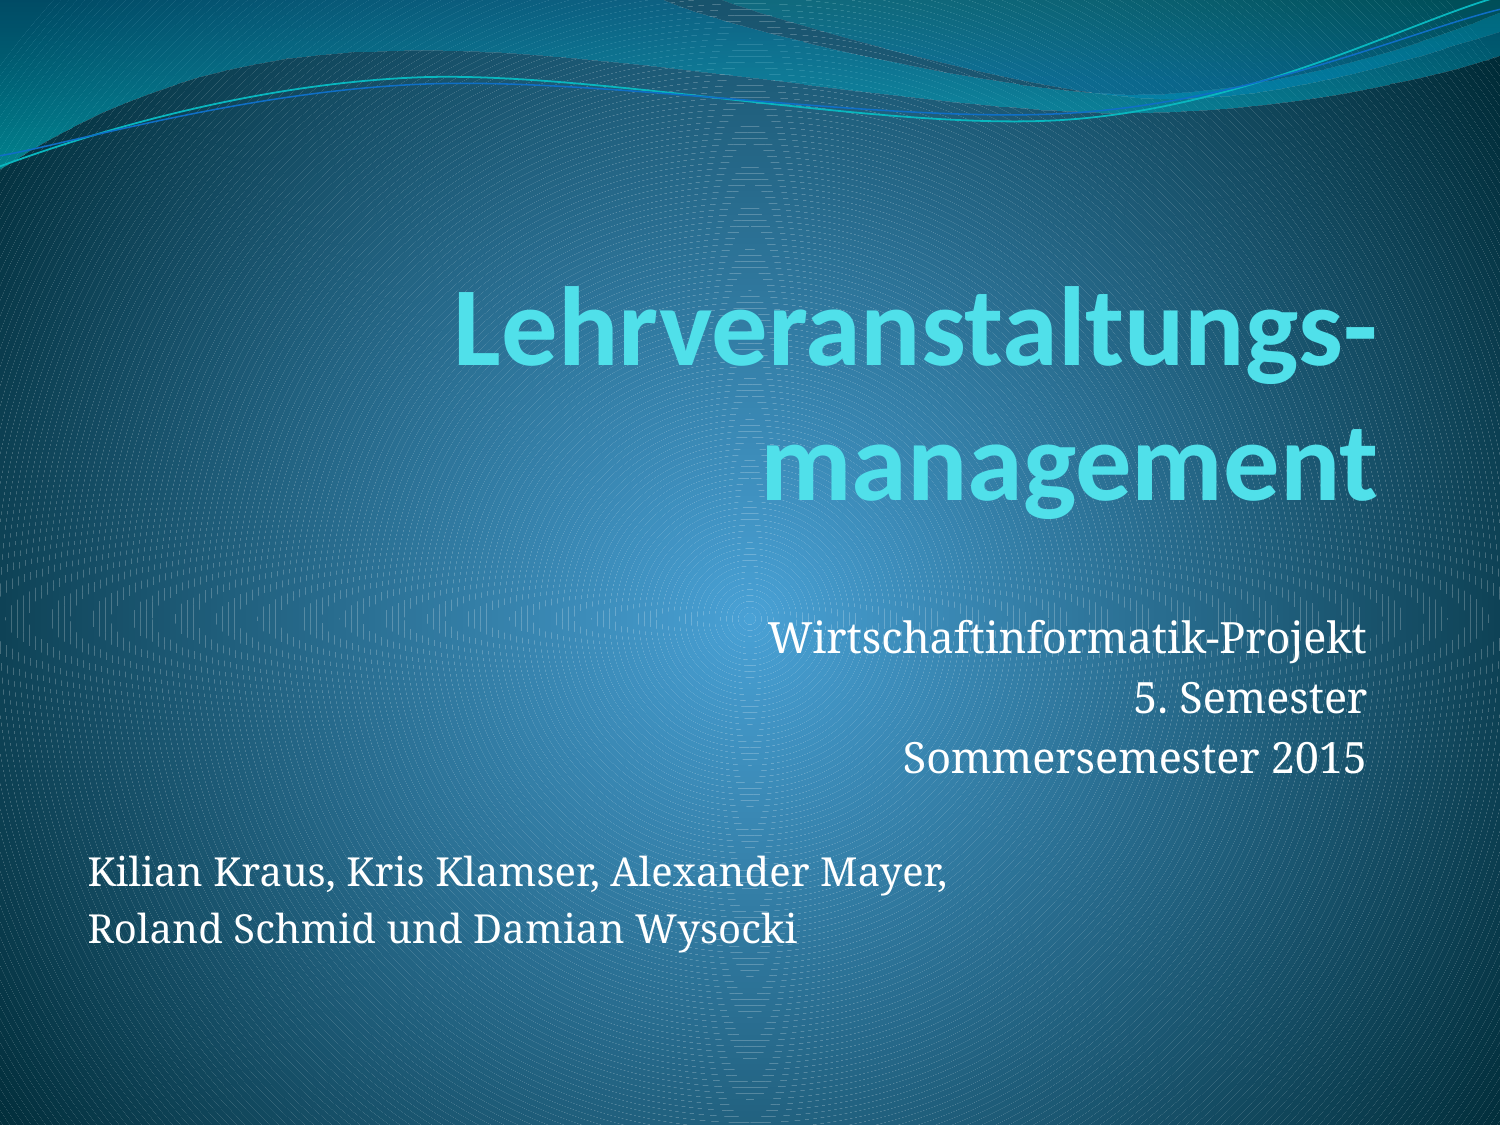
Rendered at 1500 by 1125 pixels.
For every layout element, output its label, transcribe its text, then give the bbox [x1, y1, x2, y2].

subtitle Wirtschaftinformatik-Projekt 5. Semester Sommersemester 2015 Kilian Kraus, Kris Klamser, Alexander Mayer, Roland Schmid und Damian Wysocki [87, 603, 1376, 961]
title Lehrveranstaltungs- management [93, 222, 1382, 523]
